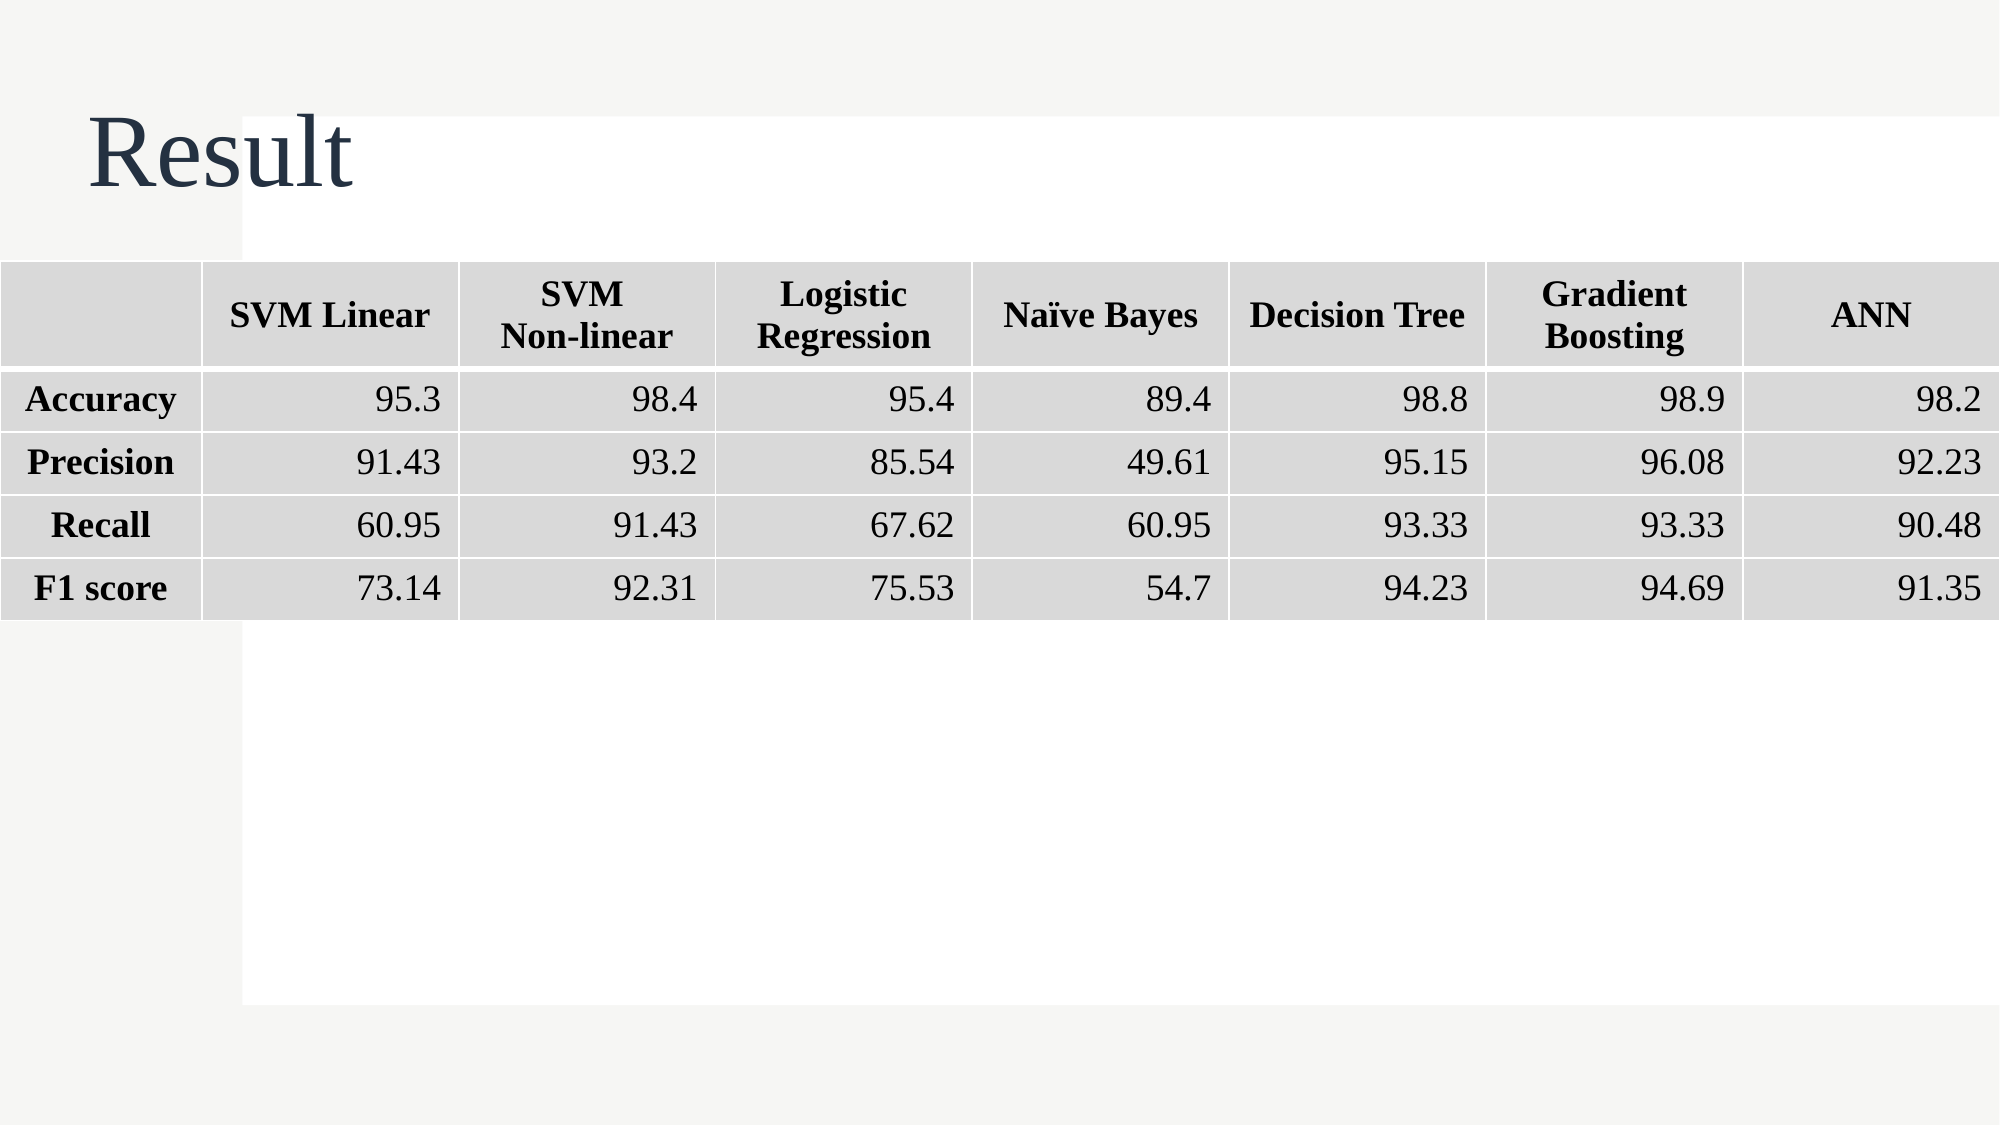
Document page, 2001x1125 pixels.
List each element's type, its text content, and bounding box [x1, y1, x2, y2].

table_cell 98.9 [1487, 372, 1742, 431]
table_cell 54.7 [973, 559, 1228, 620]
table_cell 90.48 [1744, 496, 1999, 557]
table_cell 94.23 [1230, 559, 1485, 620]
table_cell 98.4 [460, 372, 715, 431]
table_cell 92.23 [1744, 433, 1999, 494]
table_cell Precision [1, 433, 201, 494]
table_cell 95.3 [203, 372, 458, 431]
title Result [72, 43, 1802, 260]
table_cell 93.33 [1230, 496, 1485, 557]
table_header Naïve Bayes [973, 262, 1228, 366]
table_cell 96.08 [1487, 433, 1742, 494]
table_cell 67.62 [716, 496, 971, 557]
table_cell 73.14 [203, 559, 458, 620]
table_cell 49.61 [973, 433, 1228, 494]
table_header SVM Linear [203, 262, 458, 366]
table_cell 98.8 [1230, 372, 1485, 431]
table_cell 93.33 [1487, 496, 1742, 557]
table_cell 94.69 [1487, 559, 1742, 620]
table_cell 92.31 [460, 559, 715, 620]
table_cell 91.35 [1744, 559, 1999, 620]
table_cell 95.15 [1230, 433, 1485, 494]
table_header Logistic Regression [716, 262, 971, 366]
table_cell 93.2 [460, 433, 715, 494]
table_cell 60.95 [973, 496, 1228, 557]
table_cell 95.4 [716, 372, 971, 431]
table_header SVM Non-linear [460, 262, 715, 366]
table_header Decision Tree [1230, 262, 1485, 366]
table_cell 75.53 [716, 559, 971, 620]
table_cell 60.95 [203, 496, 458, 557]
table_cell 91.43 [203, 433, 458, 494]
table_cell 89.4 [973, 372, 1228, 431]
table_header Gradient Boosting [1487, 262, 1742, 366]
table_cell 85.54 [716, 433, 971, 494]
table_cell 98.2 [1744, 372, 1999, 431]
table_header ANN [1744, 262, 1999, 366]
table_cell F1 score [1, 559, 201, 620]
table_header [1, 262, 201, 366]
table_cell Recall [1, 496, 201, 557]
table_cell Accuracy [1, 372, 201, 431]
table_cell 91.43 [460, 496, 715, 557]
